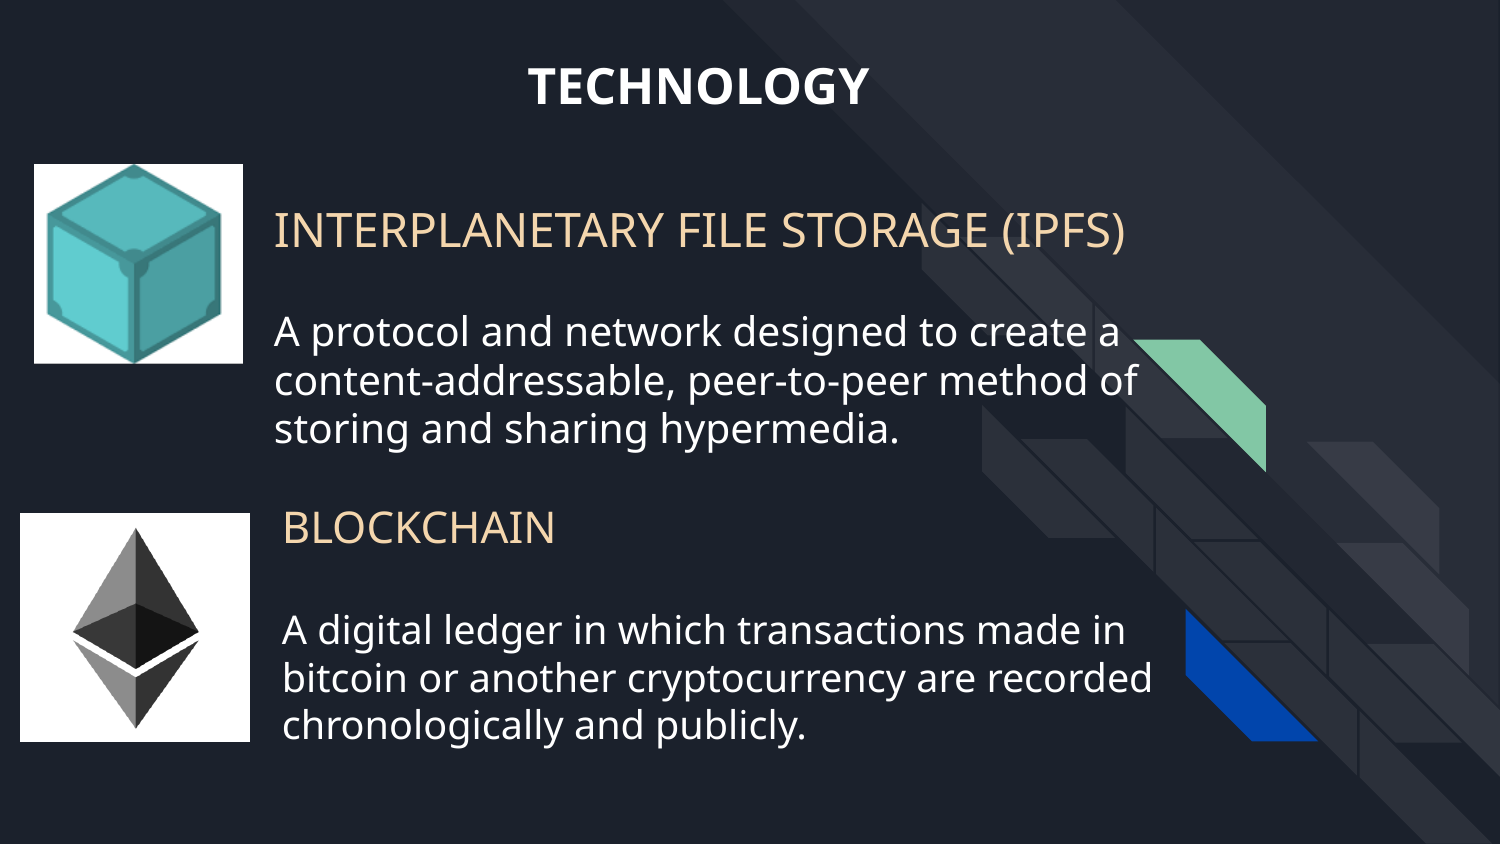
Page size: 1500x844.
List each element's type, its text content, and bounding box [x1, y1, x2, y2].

text_box TECHNOLOGY [490, 39, 907, 130]
title INTERPLANETARY FILE STORAGE (IPFS) A protocol and network designed to create a content-addressable, peer-to-peer method of storing and sharing hypermedia. [258, 184, 1230, 470]
picture [34, 163, 243, 367]
text_box BLOCKCHAIN A digital ledger in which transactions made in bitcoin or another cryptocurrency are recorded chronologically and publicly. [266, 485, 1202, 833]
picture [20, 513, 250, 743]
